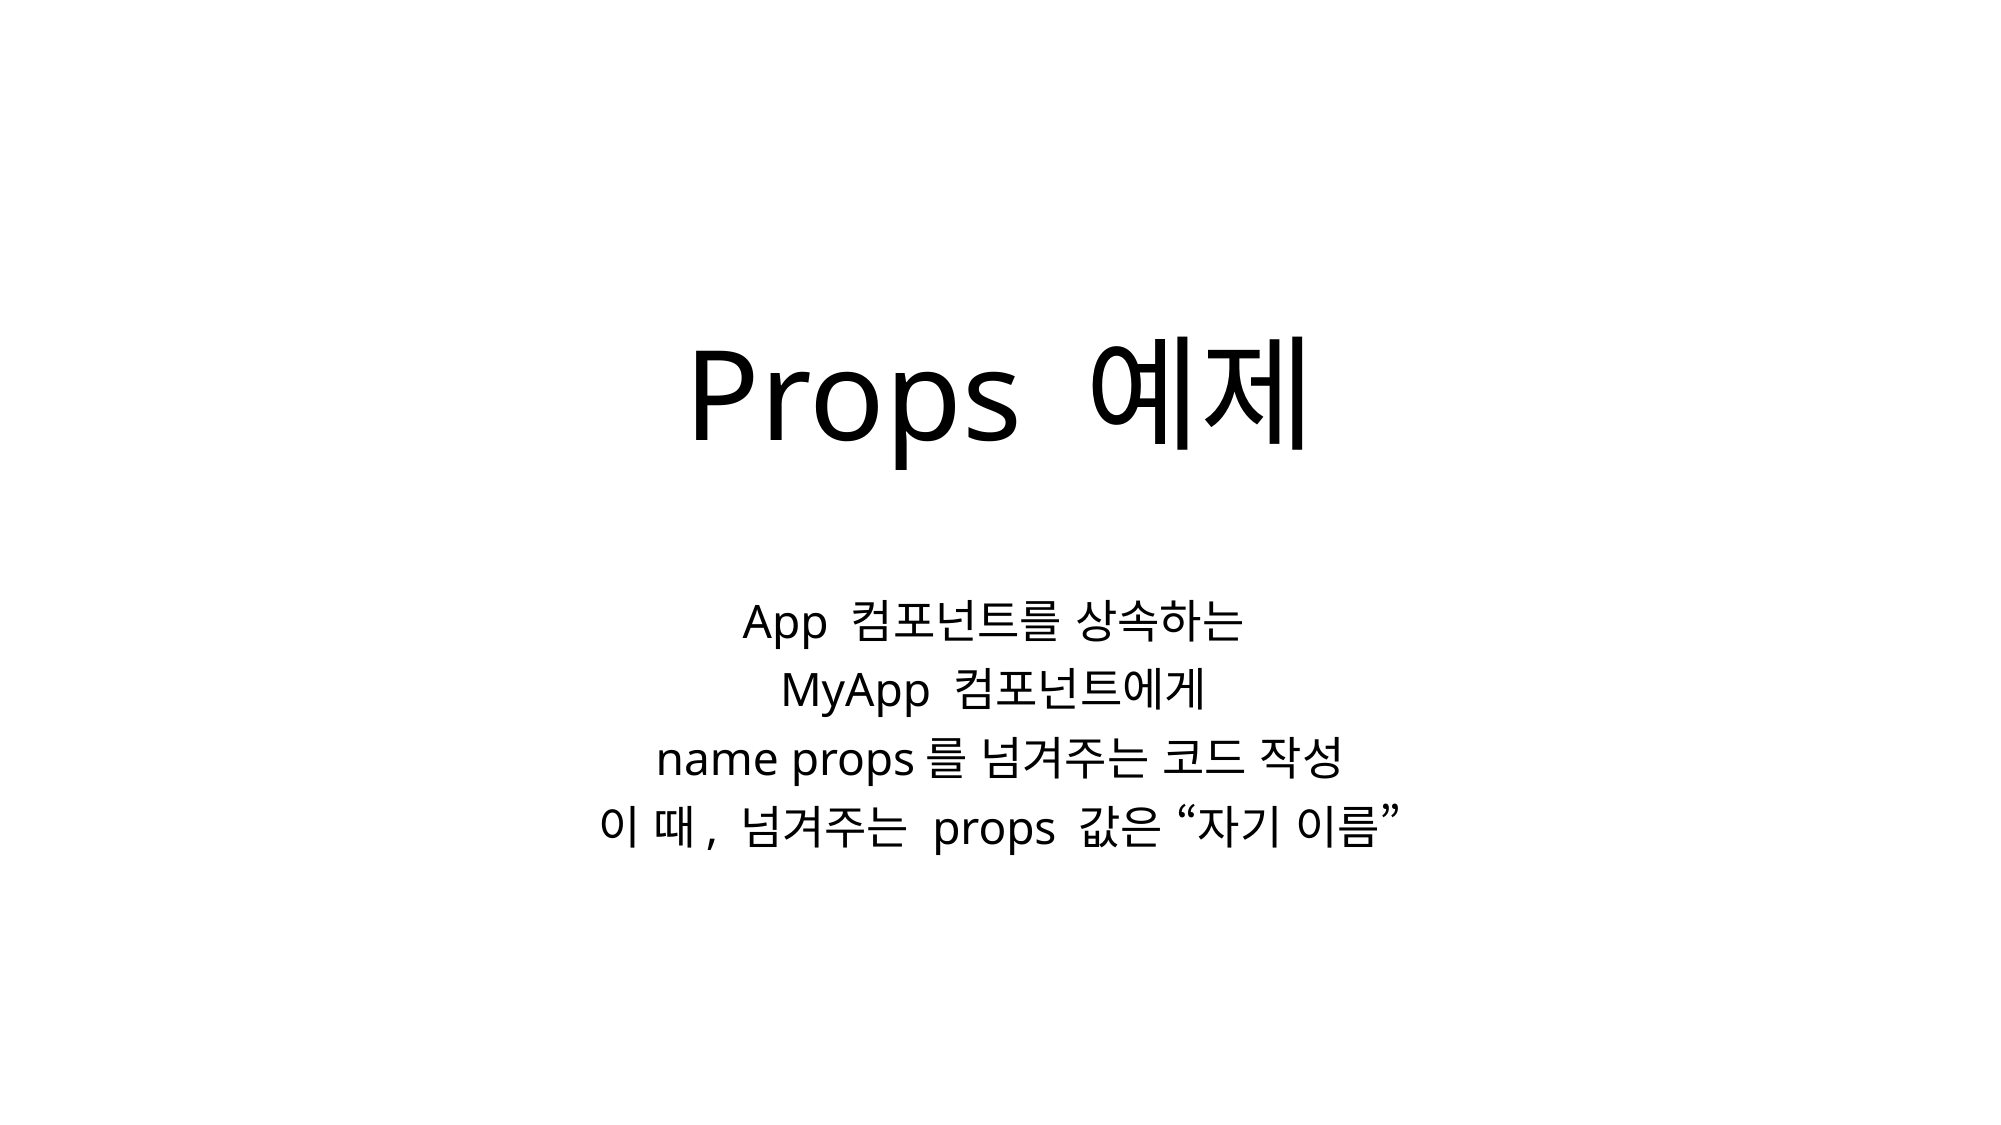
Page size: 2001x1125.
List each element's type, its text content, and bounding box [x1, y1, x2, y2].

subtitle App 컴포넌트를 상속하는 MyApp 컴포넌트에게 name props를 넘겨주는 코드 작성 이 때, 넘겨주는 props 값은 “자기 이름” [249, 590, 1750, 863]
title Props 예제 [249, 83, 1750, 476]
